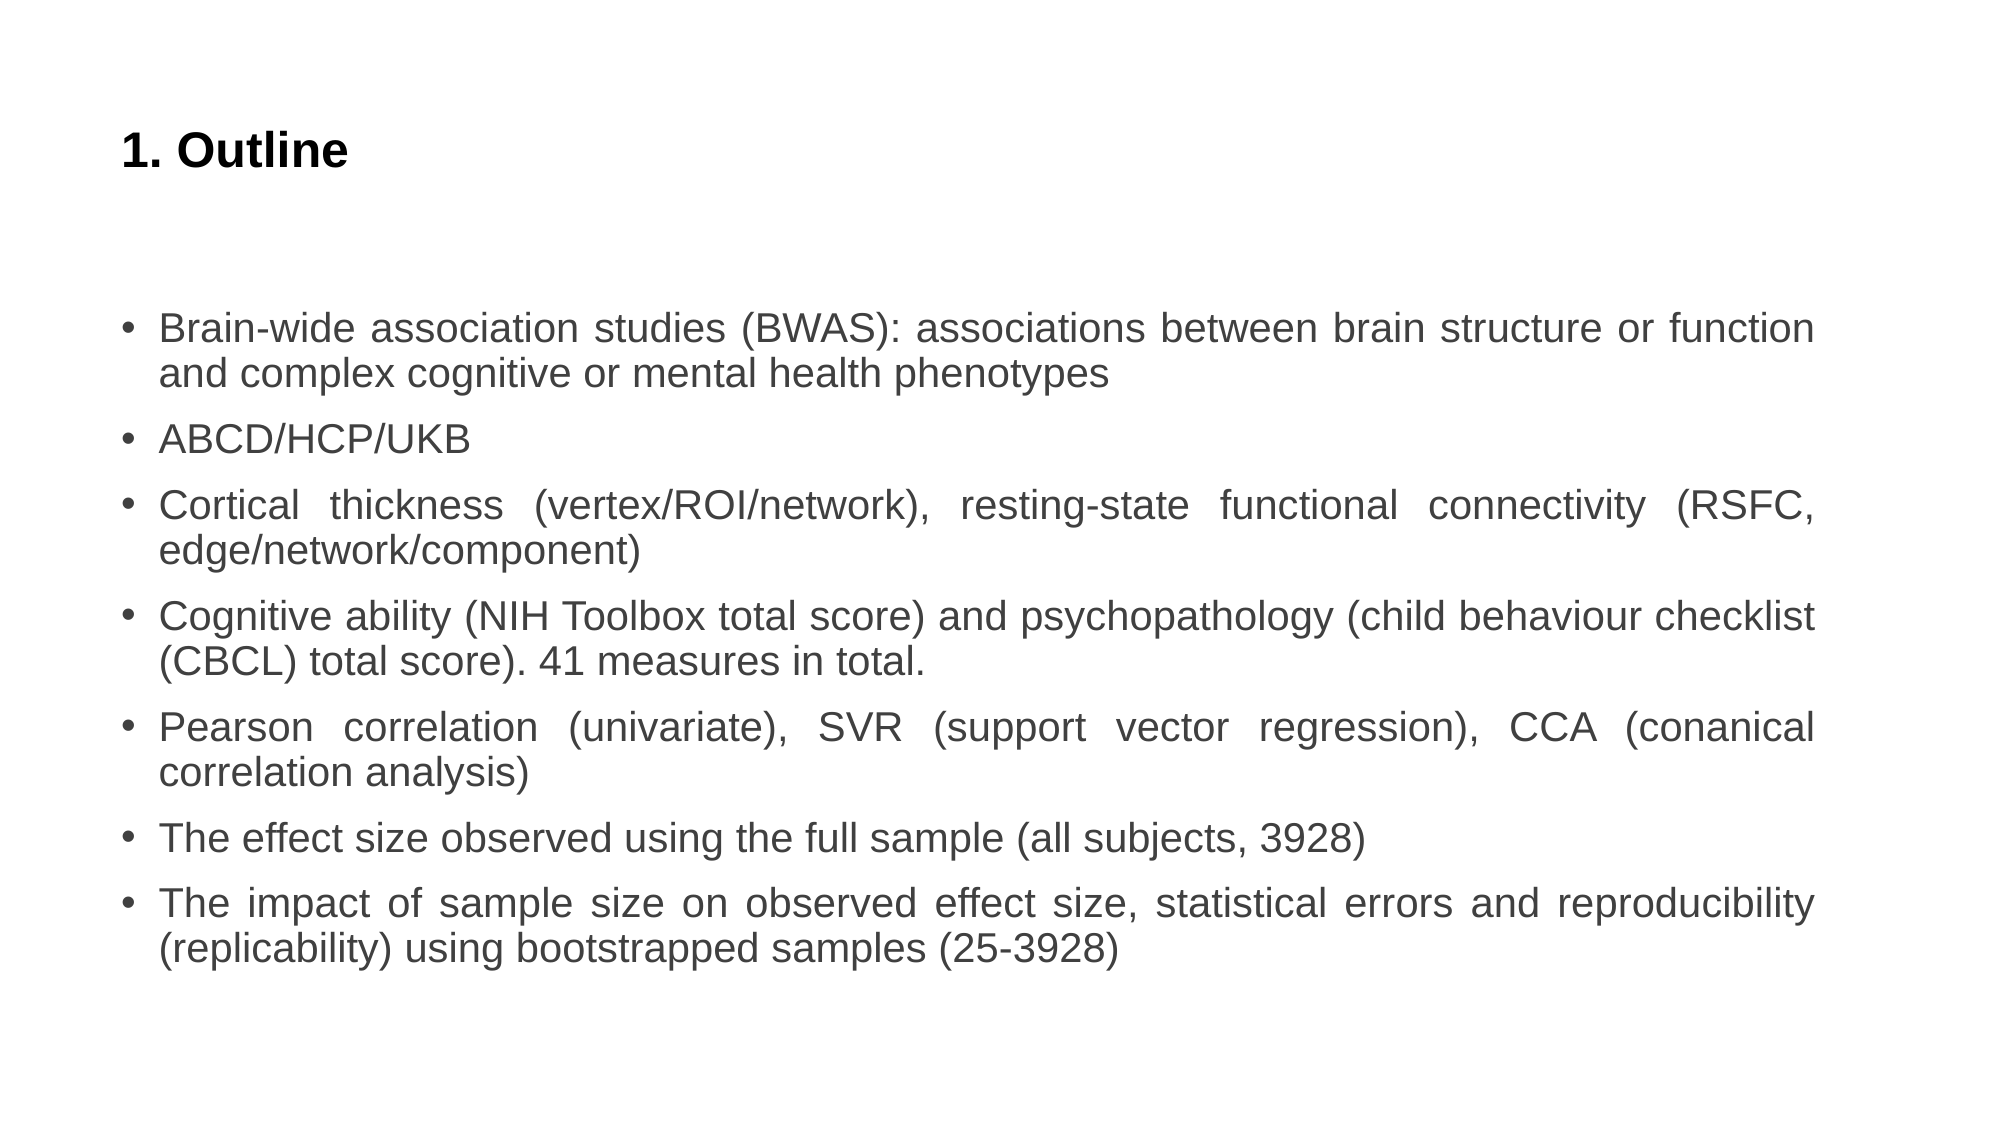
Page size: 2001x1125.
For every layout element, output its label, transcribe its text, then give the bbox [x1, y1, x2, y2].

title 1. Outline [106, 42, 1832, 260]
list Brain-wide association studies (BWAS): associations between brain structure or function and complex cognitive or mental health phenotypes ABCD/HCP/UKB Cortical thickness (vertex/ROI/network), resting-state functional connectivity (RSFC, edge/network/component) Cognitive ability (NIH Toolbox total score) and psychopathology (child behaviour checklist (CBCL) total score). 41 measures in total. Pearson correlation (univariate), SVR (support vector regression), CCA (conanical correlation analysis) The effect size observed using the full sample (all subjects, 3928) The impact of sample size on observed effect size, statistical errors and reproducibility (replicability) using bootstrapped samples (25-3928) [106, 299, 1832, 1014]
